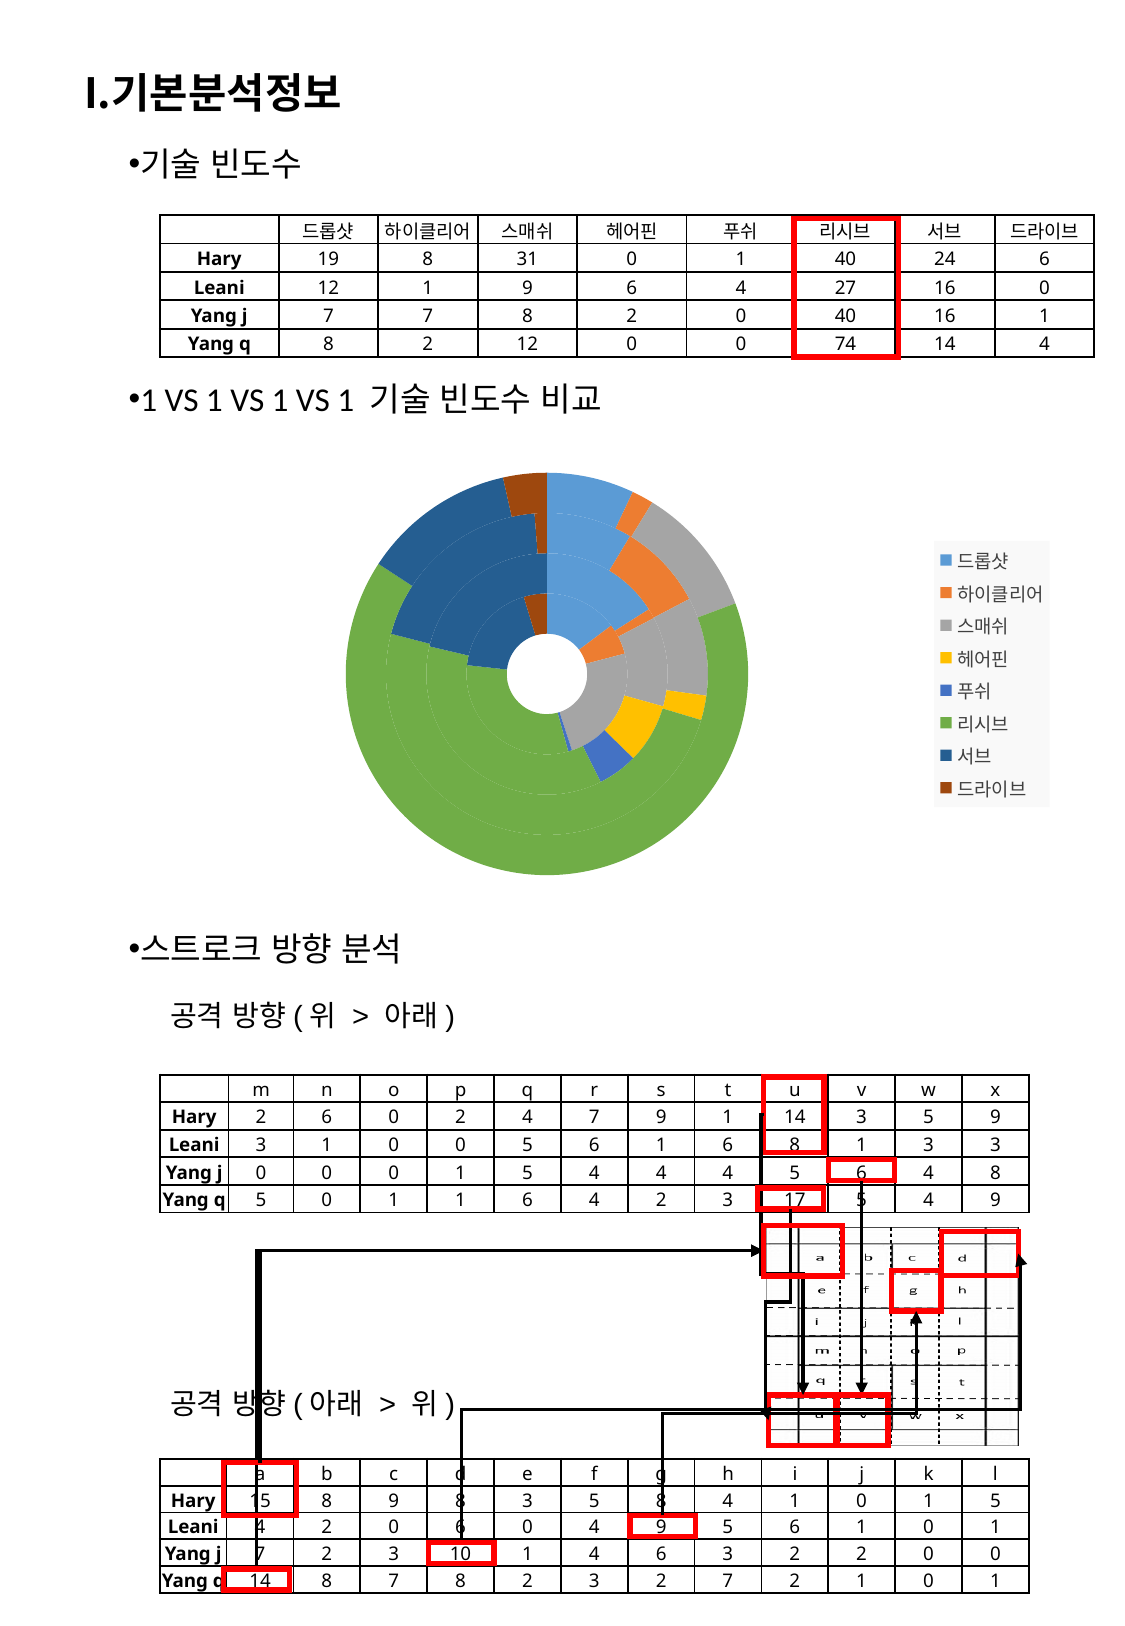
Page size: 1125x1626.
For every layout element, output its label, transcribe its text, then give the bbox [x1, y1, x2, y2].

table_header [161, 1460, 226, 1485]
table_header p [428, 1076, 493, 1101]
table_cell 0 [896, 1513, 961, 1538]
table_cell 8 [379, 244, 477, 271]
text_box 스트로크 방향 분석 [113, 921, 466, 976]
table_cell 6 [578, 273, 686, 299]
table_header 드롭샷 [280, 216, 377, 243]
table_cell 7 [280, 301, 377, 328]
table_cell Yang j [161, 1158, 228, 1184]
table_header m [229, 1076, 293, 1101]
table_cell Yang j [161, 301, 278, 328]
table_cell 4 [996, 330, 1093, 356]
table_header b [294, 1460, 350, 1485]
table_cell 2 [379, 330, 477, 356]
picture [885, 1227, 1019, 1446]
table_header r [562, 1076, 627, 1101]
table_header k [896, 1460, 961, 1485]
table_cell 8 [963, 1158, 1028, 1184]
table_cell 1 [963, 1567, 1028, 1592]
table_header 헤어핀 [578, 216, 686, 243]
table_cell 1 [885, 1567, 894, 1592]
table_cell Leani [161, 1131, 228, 1156]
table_cell 0 [294, 1186, 350, 1212]
table_cell 1 [963, 1513, 1028, 1538]
text_box 기술 빈도수 [113, 135, 373, 191]
table_cell 0 [361, 1103, 426, 1129]
table_cell Hary [161, 244, 278, 271]
table_cell 5 [963, 1487, 1028, 1512]
table_cell Yang j [161, 1540, 226, 1565]
table_header 드라이브 [996, 216, 1093, 243]
text_box [222, 1461, 298, 1517]
table_cell Yang q [161, 1186, 228, 1212]
table_header [161, 1076, 228, 1101]
table_cell 16 [899, 301, 994, 328]
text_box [350, 1156, 595, 1625]
table_cell 0 [578, 330, 686, 356]
text_box [222, 1568, 290, 1591]
table_cell 5 [885, 1186, 894, 1212]
table_cell 3 [829, 1103, 894, 1129]
table_cell 12 [479, 330, 576, 356]
table_cell 3 [229, 1131, 293, 1156]
table_cell 2 [229, 1103, 293, 1129]
chart [159, 464, 1063, 884]
table_header w [896, 1076, 961, 1101]
table_header 서브 [896, 216, 994, 243]
table_cell 1 [896, 1487, 961, 1512]
table_cell 0 [963, 1540, 1028, 1565]
text_box [885, 1159, 895, 1182]
table_cell 8 [479, 301, 576, 328]
table_cell 12 [280, 273, 377, 299]
table_header v [829, 1076, 894, 1101]
table_cell 1 [687, 244, 793, 271]
table_header 푸쉬 [687, 216, 795, 243]
table_header q [495, 1076, 560, 1101]
table_cell 1 [294, 1131, 359, 1156]
table_cell 4 [896, 1186, 961, 1212]
table_cell 7 [258, 1540, 293, 1565]
table_cell 1 [695, 1103, 761, 1119]
table_cell 14 [899, 330, 994, 356]
table_header n [294, 1076, 359, 1101]
table_cell 0 [687, 330, 793, 356]
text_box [595, 1119, 885, 1625]
table_cell 3 [963, 1131, 1028, 1156]
table_cell 19 [280, 244, 377, 271]
text_box 공격 방향(위 > 아래) [155, 989, 470, 1040]
table_cell 0 [229, 1158, 293, 1184]
table_cell 0 [294, 1158, 350, 1184]
table_cell 7 [227, 1540, 255, 1565]
text_box [793, 217, 899, 358]
table_cell 1 [379, 273, 477, 299]
table_header o [361, 1076, 426, 1101]
table_cell 0 [896, 1567, 961, 1592]
table_cell 16 [899, 273, 994, 299]
table_cell 9 [963, 1103, 1028, 1129]
table_header x [963, 1076, 1028, 1101]
table_cell 0 [687, 301, 793, 328]
table_cell 2 [578, 301, 686, 328]
table_cell 8 [298, 1487, 350, 1512]
table_cell Leani [161, 1513, 226, 1538]
table_cell 2 [885, 1540, 894, 1565]
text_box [687, 1286, 892, 1540]
table_cell 8 [294, 1567, 350, 1592]
table_cell 9 [963, 1186, 1028, 1212]
table_cell 4 [227, 1517, 255, 1538]
table_cell 6 [294, 1103, 359, 1129]
table_cell 7 [562, 1103, 627, 1119]
table_cell 4 [896, 1158, 961, 1184]
table_cell 31 [479, 244, 576, 271]
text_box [405, 1104, 618, 1609]
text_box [763, 1114, 803, 1119]
table_cell Hary [161, 1103, 228, 1129]
table_cell 1 [996, 301, 1093, 328]
table_cell 6 [996, 244, 1093, 271]
table_cell 9 [479, 273, 576, 299]
table_header s [629, 1076, 694, 1101]
table_cell 3 [896, 1131, 961, 1156]
table_cell 24 [899, 244, 994, 271]
table_header 하이클리어 [379, 216, 477, 243]
table_cell 4 [258, 1517, 293, 1538]
text_box 공격 방향(아래 > 위) [262, 1377, 350, 1428]
table_cell Yang q [161, 330, 278, 356]
table_cell 14 [227, 1567, 293, 1592]
table_cell 9 [629, 1103, 694, 1119]
table_cell 1 [885, 1131, 894, 1156]
table_cell 7 [379, 301, 477, 328]
table_cell 2 [294, 1540, 350, 1565]
table_cell 0 [578, 244, 686, 271]
text_box 1 VS 1 VS 1 VS 1 기술 빈도수 비교 [113, 371, 673, 426]
table_header l [963, 1460, 1028, 1485]
table_cell Leani [161, 273, 278, 299]
table_cell 0 [996, 273, 1093, 299]
table_header [161, 216, 278, 243]
table_cell 2 [294, 1513, 350, 1538]
table_cell 5 [896, 1103, 961, 1129]
text_box 기본분석정보 [69, 59, 358, 125]
table_cell 0 [896, 1540, 961, 1565]
text_box 공격 방향(아래 > 위) [155, 1377, 255, 1428]
table_cell 4 [687, 273, 793, 299]
table_cell 5 [229, 1186, 293, 1212]
table_cell 0 [361, 1131, 405, 1156]
table_cell 8 [280, 330, 377, 356]
table_cell Yang q [161, 1567, 226, 1592]
table_header 스매쉬 [479, 216, 576, 243]
table_header t [695, 1076, 761, 1101]
table_cell Hary [161, 1487, 222, 1512]
text_box [763, 1076, 825, 1119]
